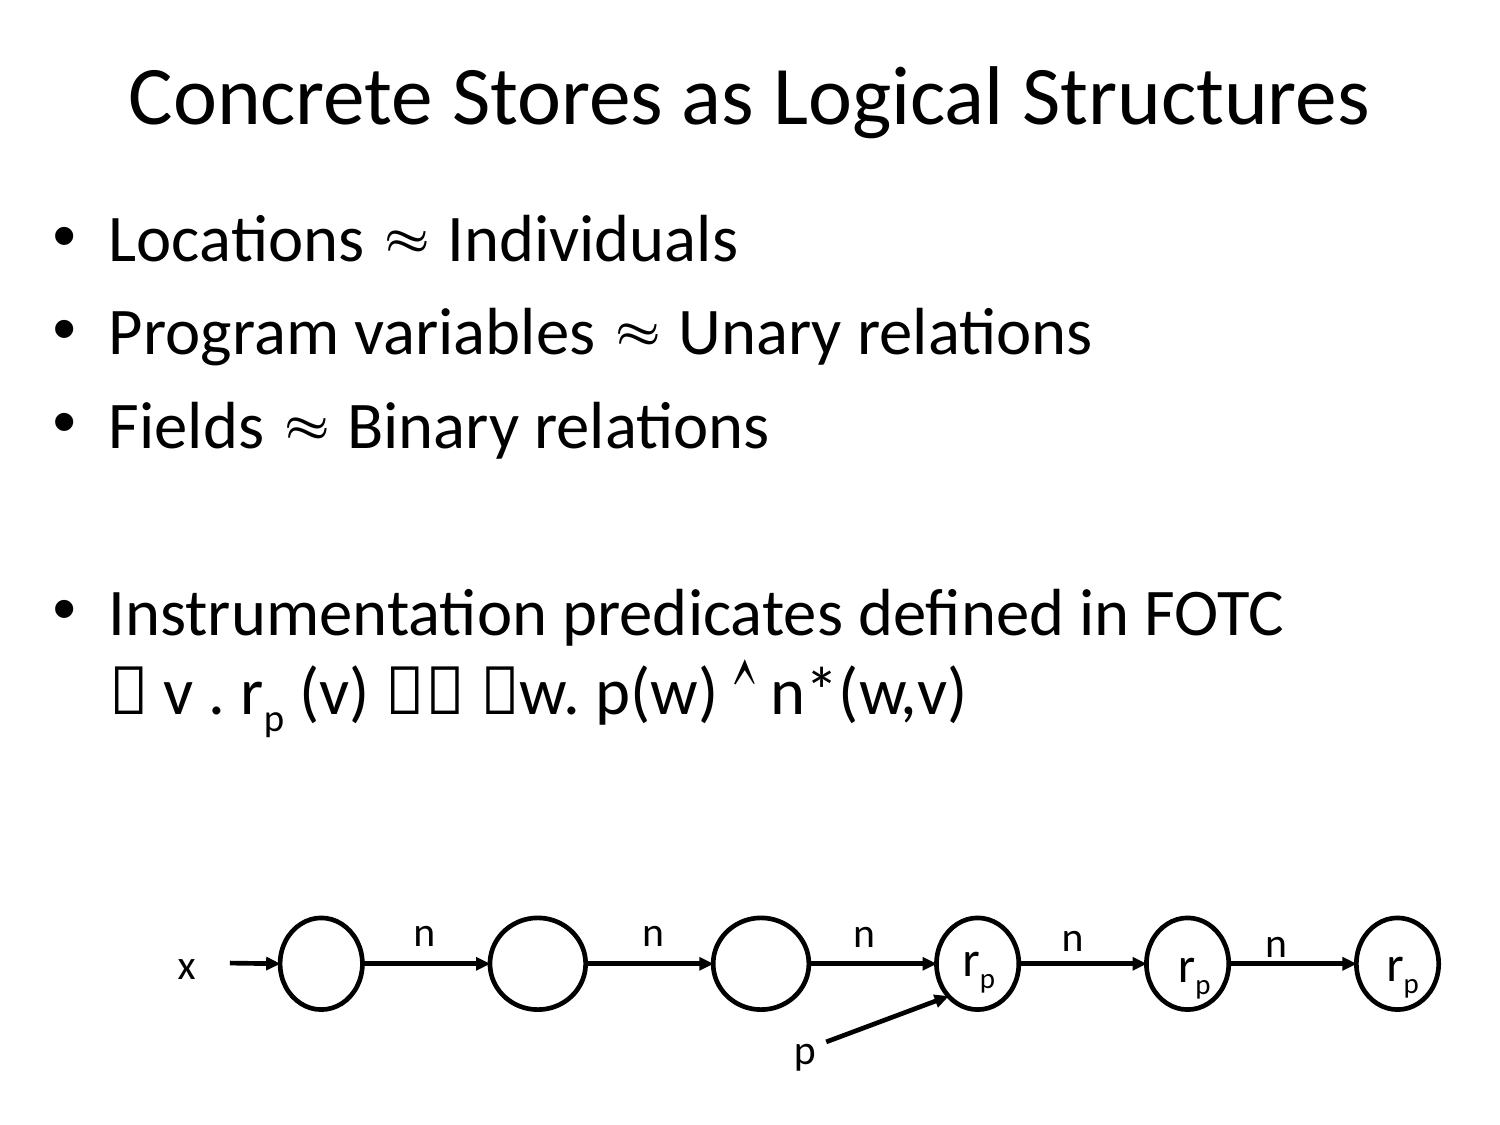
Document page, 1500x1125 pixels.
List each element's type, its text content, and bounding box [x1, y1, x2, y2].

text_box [947, 918, 1455, 1001]
title Concrete Stores as Logical Structures [37, 20, 1463, 163]
list Locations  Individuals Program variables  Unary relations Fields  Binary relations Instrumentation predicates defined in FOTC  v . rp (v)  w. p(w)  n*(w,v) [37, 187, 1463, 1088]
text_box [162, 896, 1440, 1081]
